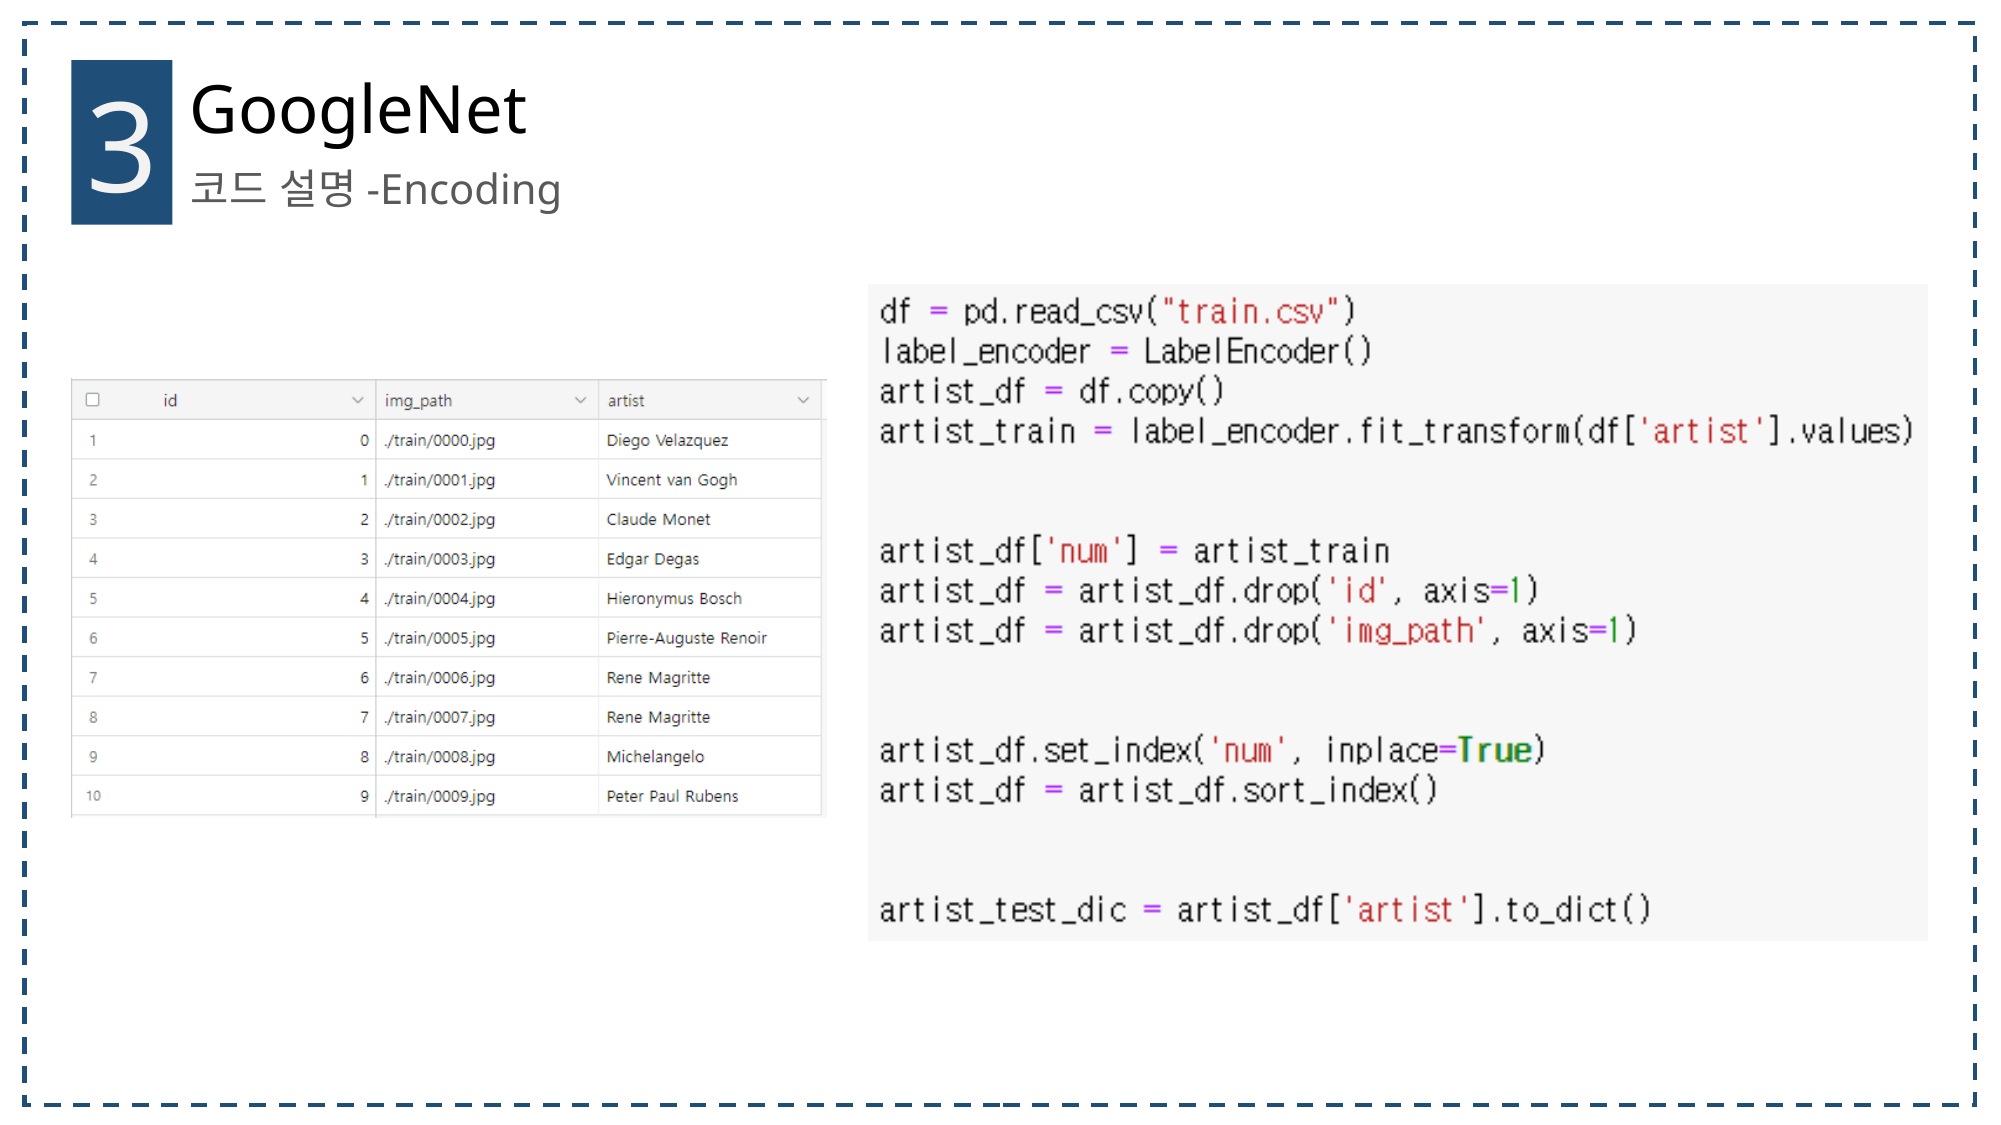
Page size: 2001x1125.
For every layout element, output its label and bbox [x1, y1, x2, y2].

picture [71, 378, 827, 818]
text_box [23, 22, 1976, 1106]
picture [868, 284, 1929, 941]
